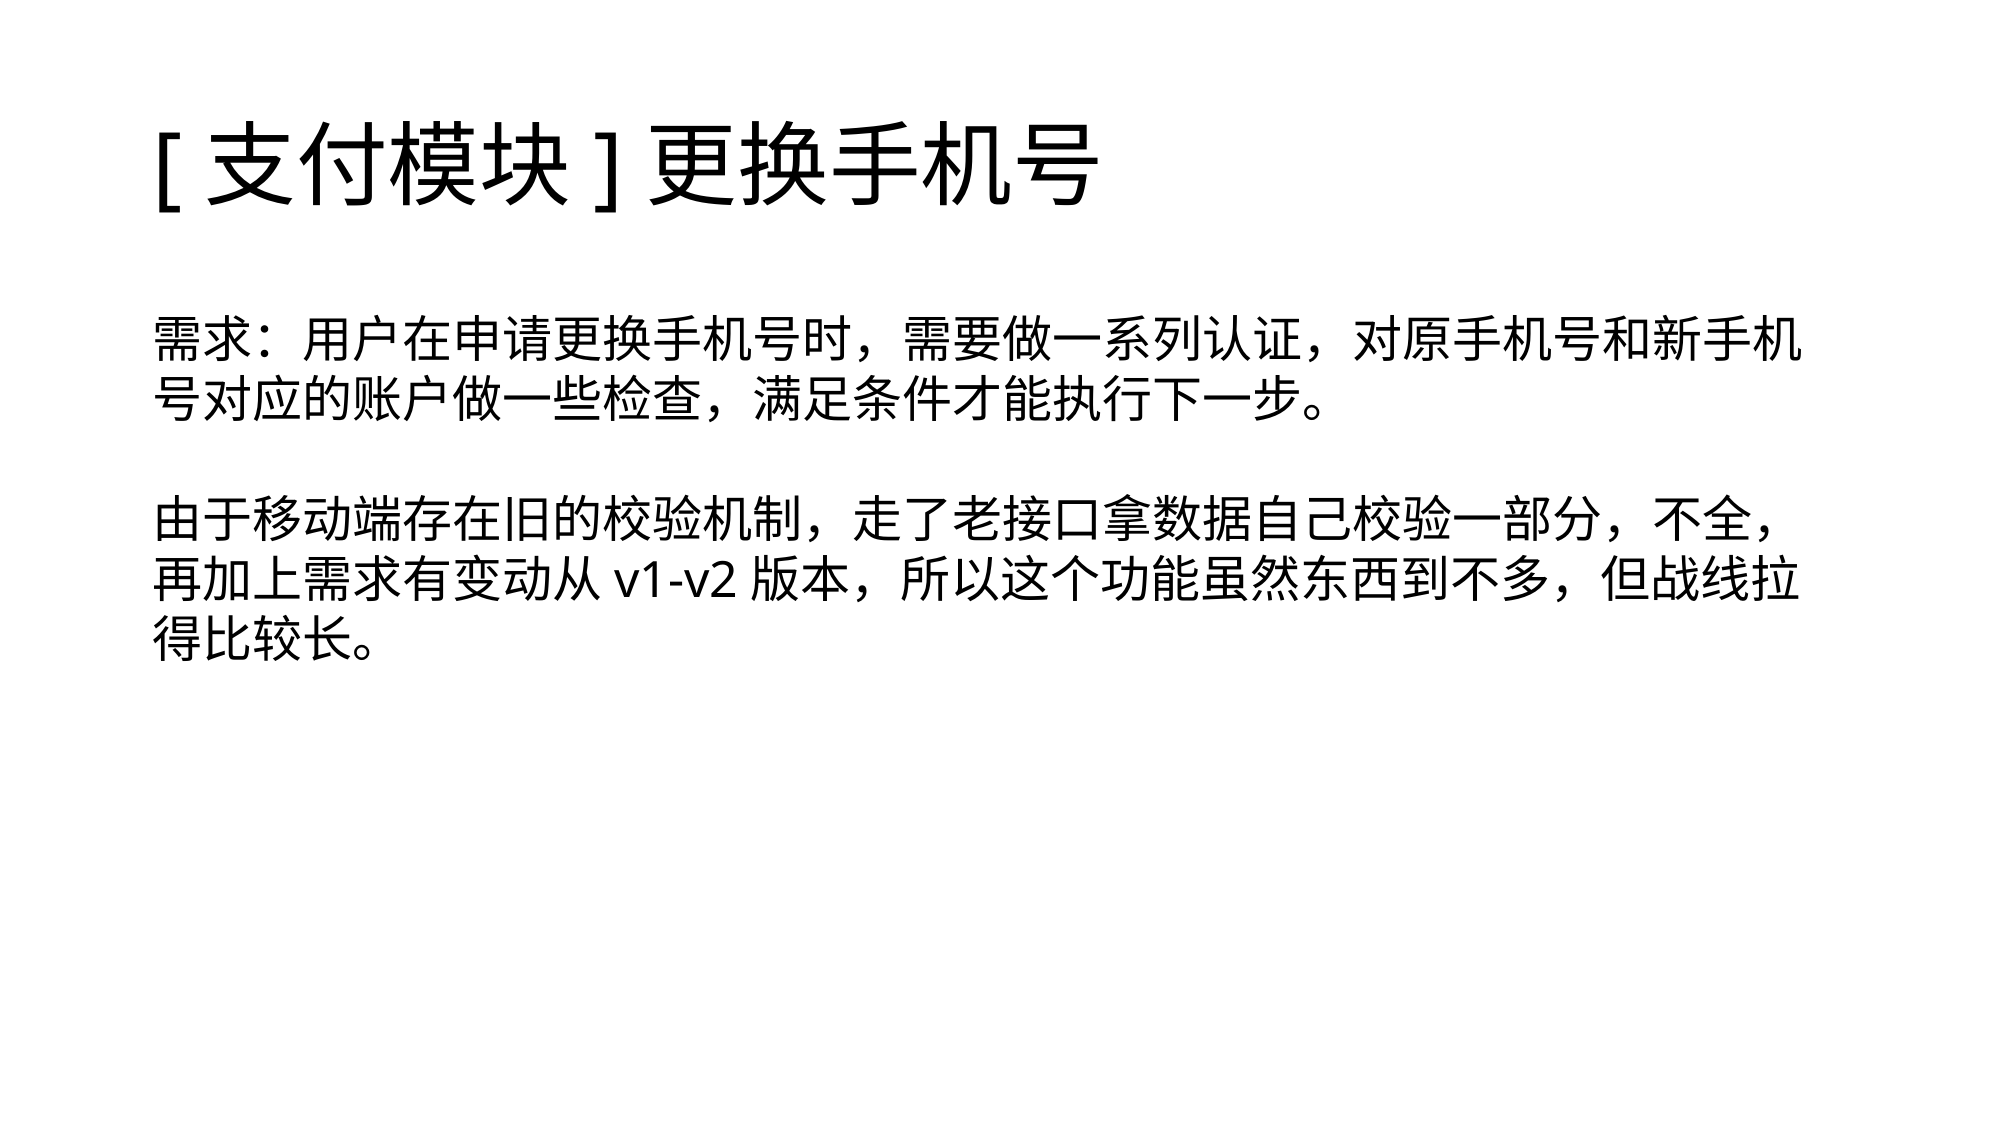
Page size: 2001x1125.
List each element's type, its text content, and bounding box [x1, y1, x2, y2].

list 需求：用户在申请更换手机号时，需要做一系列认证，对原手机号和新手机号对应的账户做一些检查，满足条件才能执行下一步。 由于移动端存在旧的校验机制，走了老接口拿数据自己校验一部分，不全，再加上需求有变动从v1-v2版本，所以这个功能虽然东西到不多，但战线拉得比较长。 [137, 299, 1863, 1014]
title [支付模块]更换手机号 [137, 59, 1863, 278]
